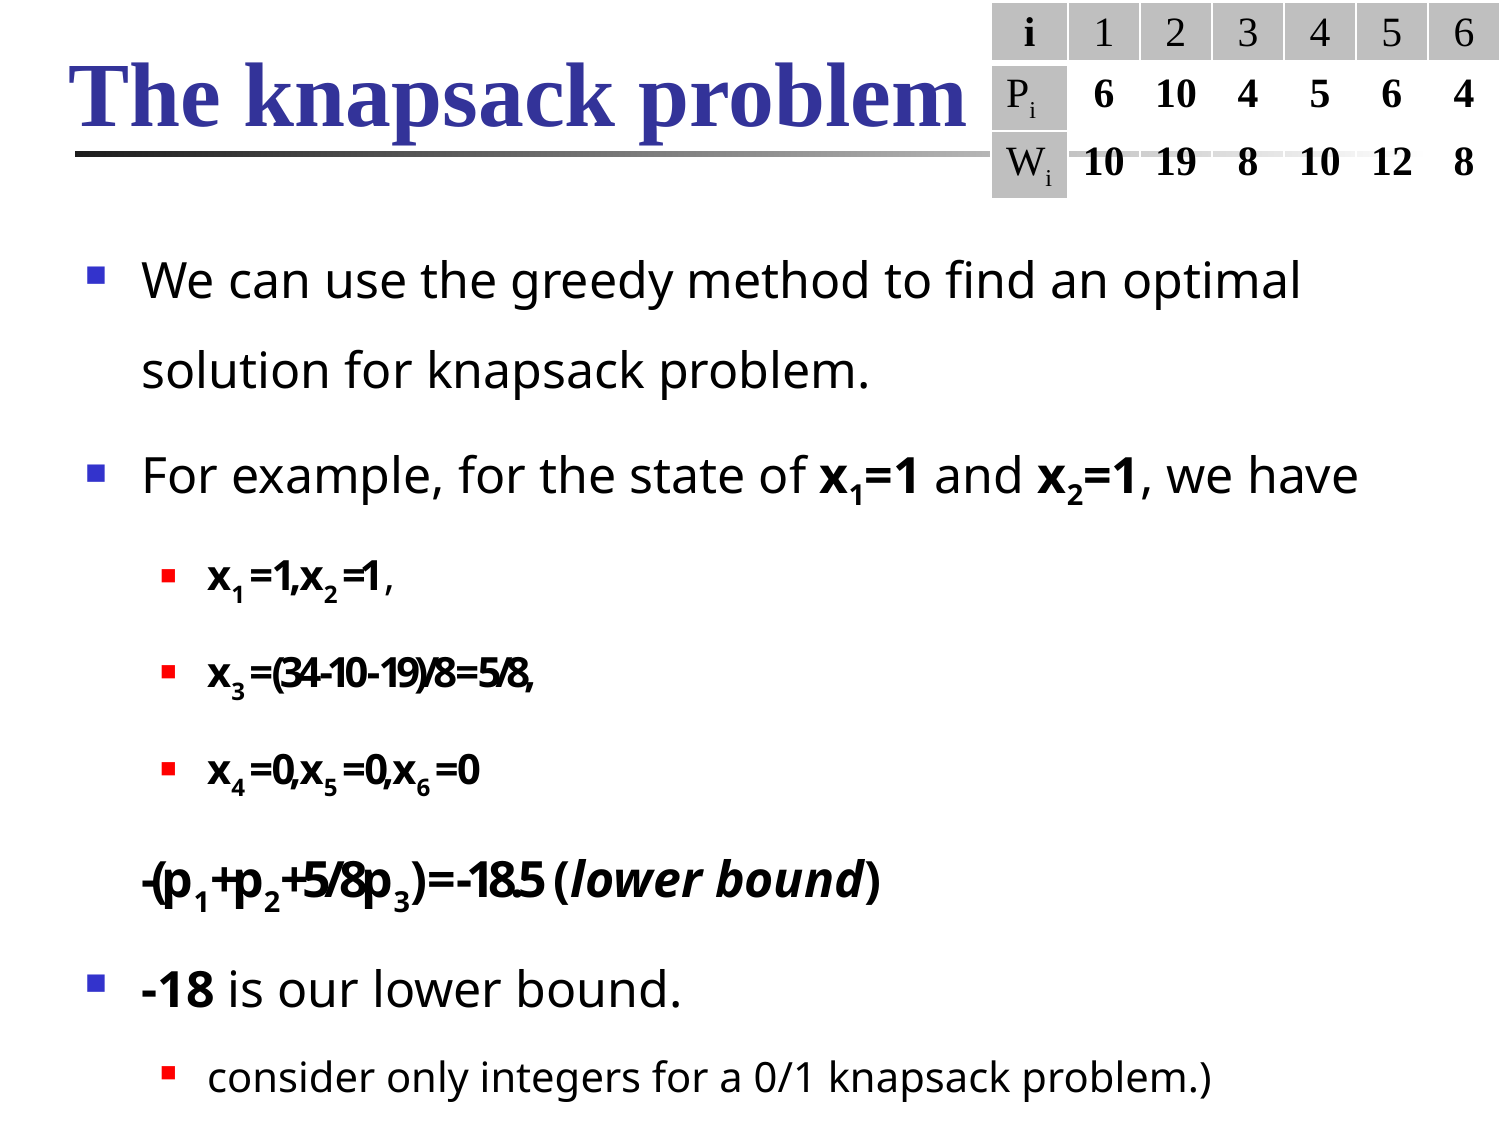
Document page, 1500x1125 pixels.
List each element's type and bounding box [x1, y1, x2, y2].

table_cell [1357, 66, 1427, 130]
table_cell [1429, 132, 1499, 198]
table_cell [1285, 66, 1355, 130]
list [70, 211, 1475, 1070]
table_cell [1213, 66, 1283, 130]
table_cell [1141, 132, 1211, 198]
table_cell [1429, 66, 1499, 130]
table_cell [1213, 132, 1283, 198]
table_header [992, 3, 1067, 60]
table_cell [1285, 132, 1355, 198]
table_header [1141, 3, 1211, 60]
table_cell [1069, 66, 1139, 130]
table_header [1285, 3, 1355, 60]
table_cell [992, 132, 1067, 198]
table_cell [992, 66, 1067, 130]
table_header [1429, 3, 1499, 60]
table_cell [1357, 132, 1427, 198]
table_header [1357, 3, 1427, 60]
table_cell [1141, 66, 1211, 130]
table_header [1069, 3, 1139, 60]
title [53, 35, 990, 153]
table_cell [1069, 132, 1139, 198]
table_header [1213, 3, 1283, 60]
